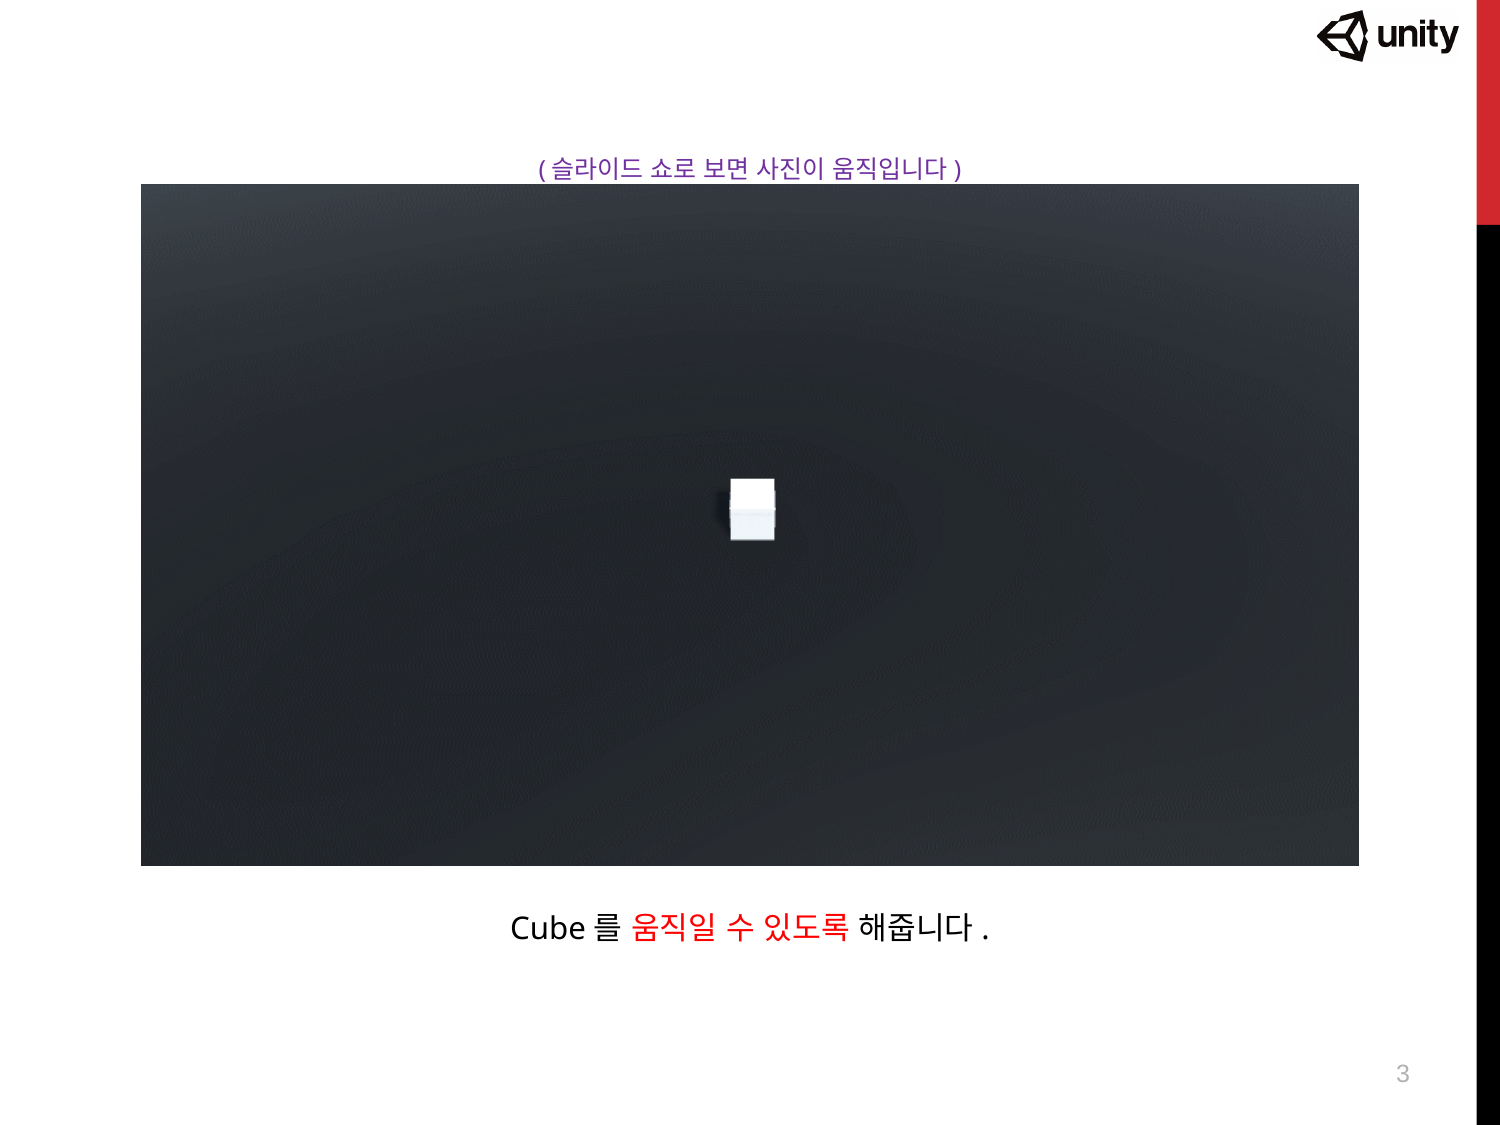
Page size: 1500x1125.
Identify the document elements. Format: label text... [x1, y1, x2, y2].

text_box (슬라이드 쇼로 보면 사진이 움직입니다) [523, 146, 977, 179]
picture [141, 184, 1359, 866]
slide_number 3 [1074, 1042, 1425, 1103]
picture [1316, 10, 1459, 62]
list Cube를 움직일 수 있도록 해줍니다. [88, 869, 1412, 985]
